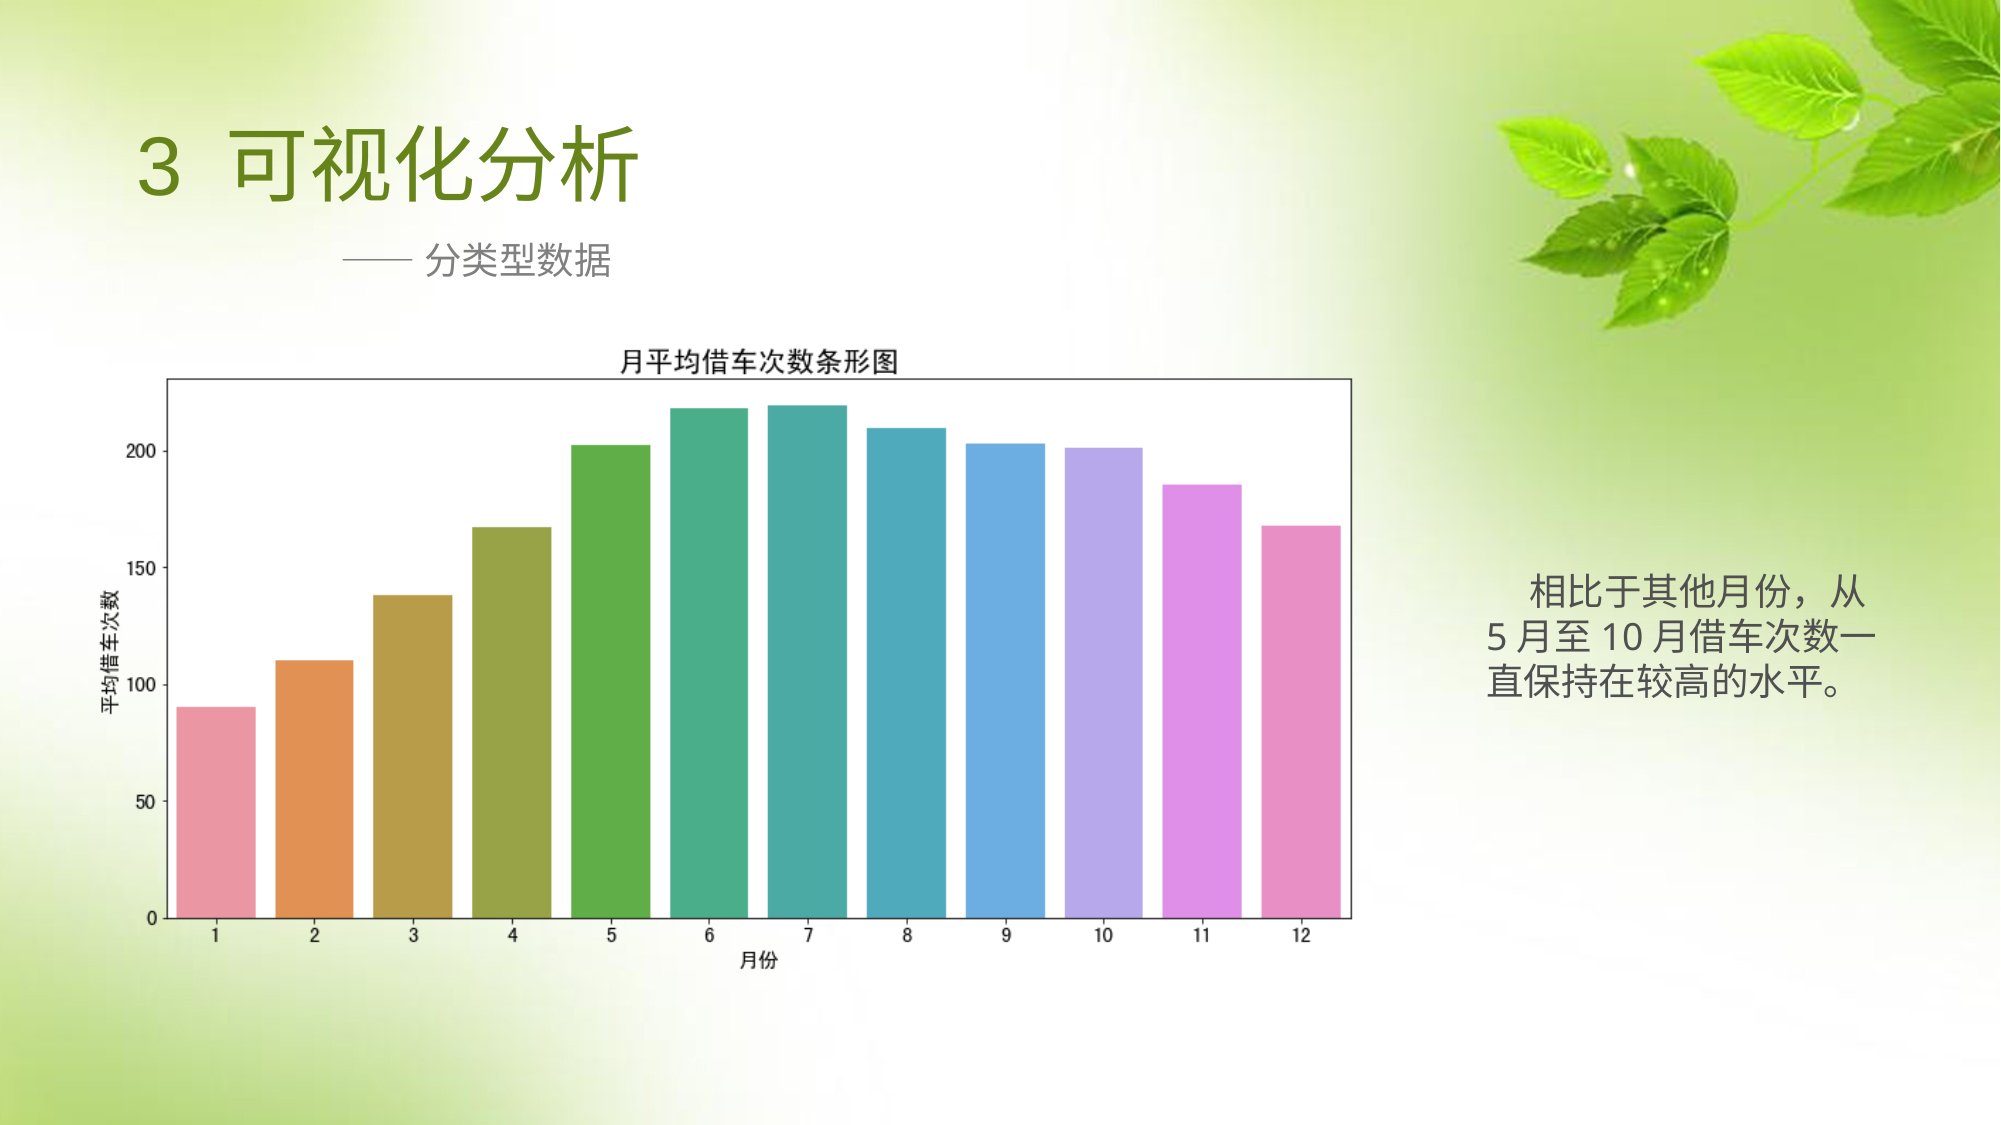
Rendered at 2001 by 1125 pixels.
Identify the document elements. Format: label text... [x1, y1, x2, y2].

text_box 相比于其他月份，从5月至10月借车次数一直保持在较高的水平。 [1471, 560, 1908, 711]
picture [0, 0, 2001, 1125]
text_box ——分类型数据 [325, 229, 709, 290]
text_box 3 可视化分析 [121, 59, 1863, 277]
